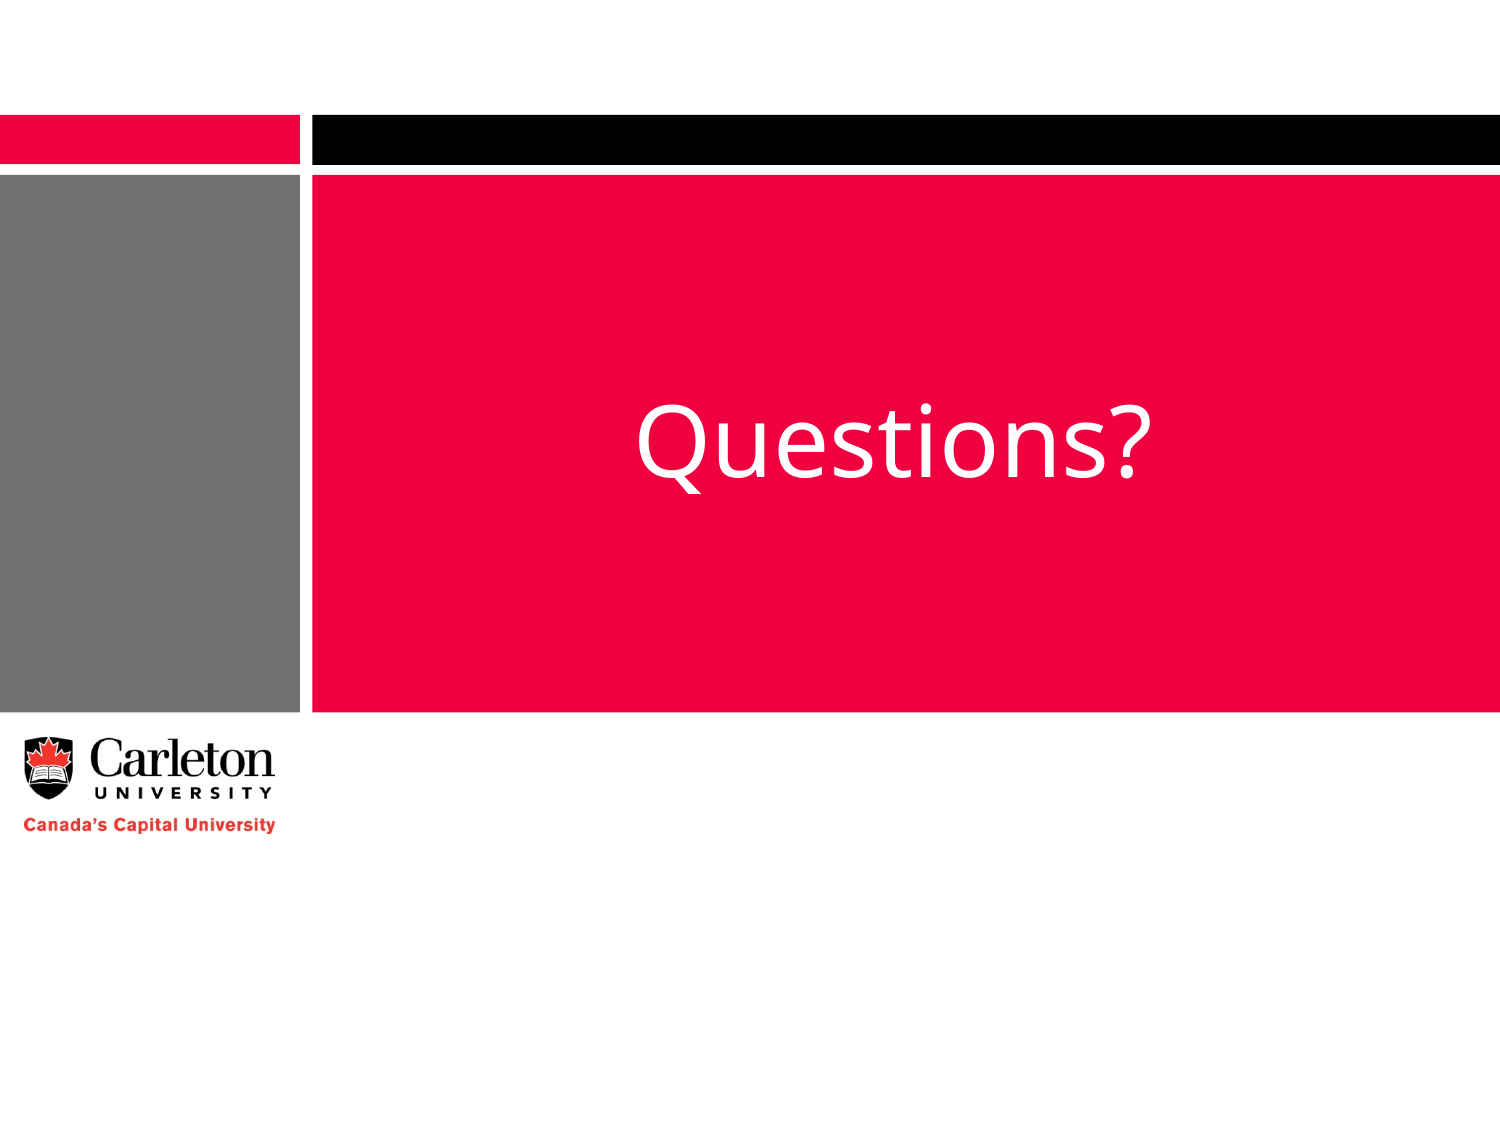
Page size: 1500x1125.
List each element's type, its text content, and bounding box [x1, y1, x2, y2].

picture [24, 737, 275, 834]
title Questions? [299, 274, 1488, 601]
subtitle [312, 574, 1500, 713]
